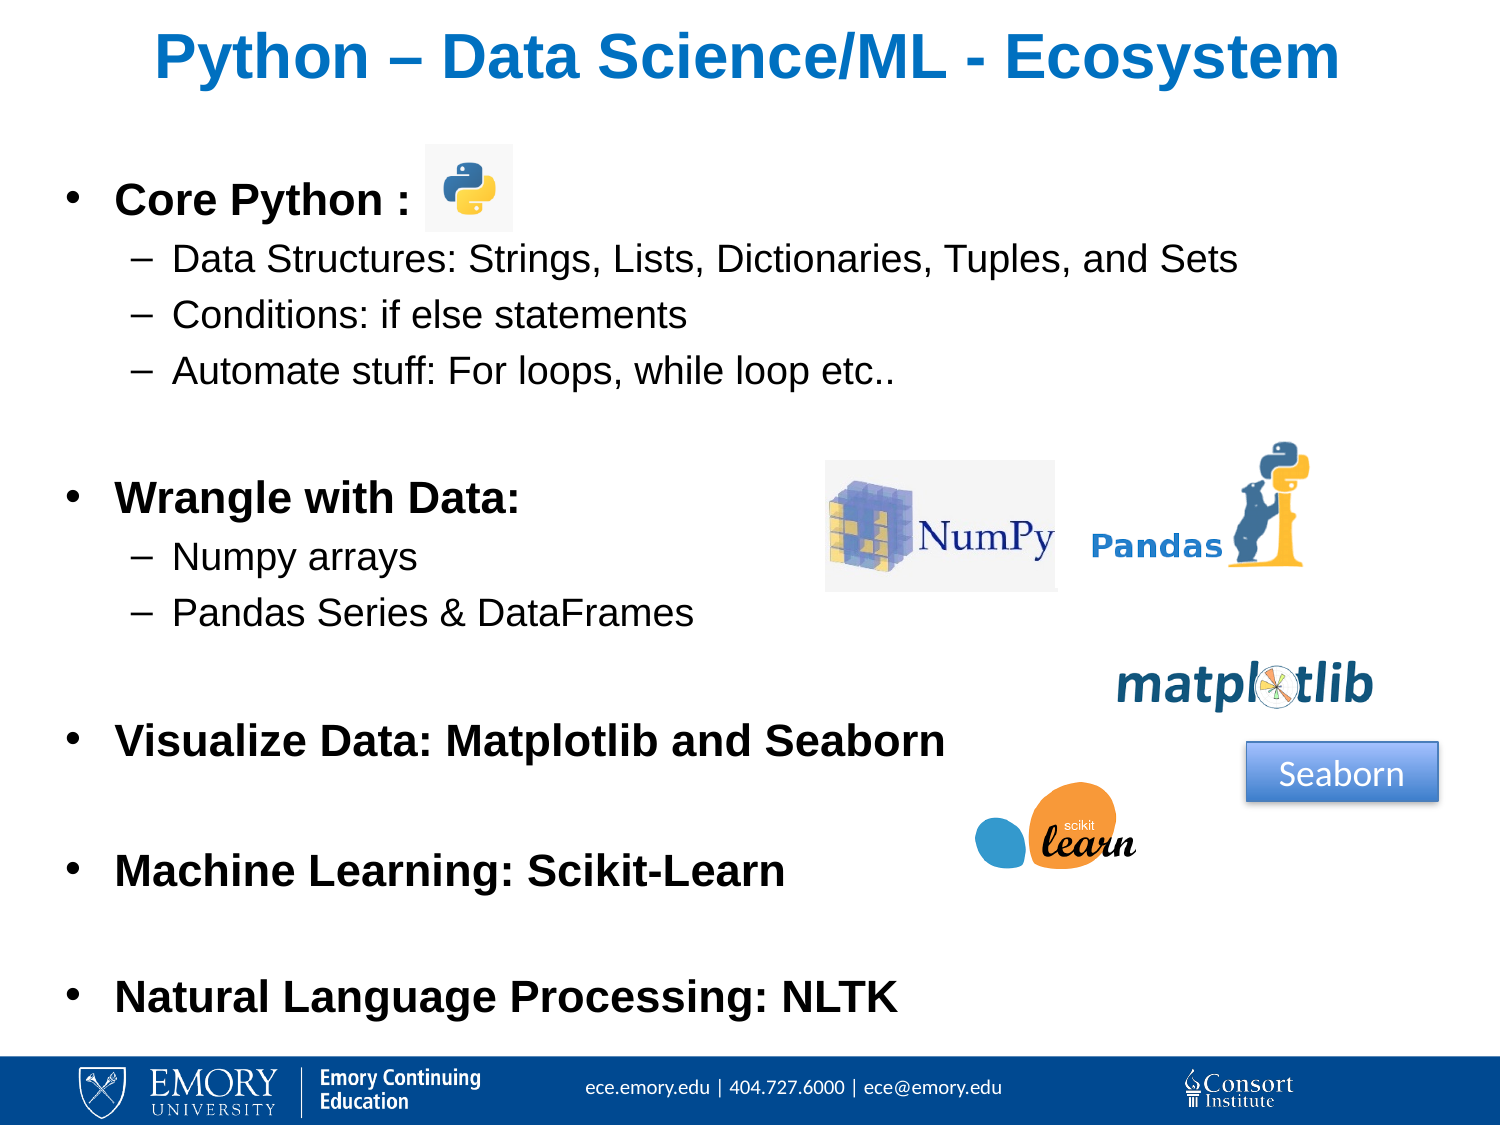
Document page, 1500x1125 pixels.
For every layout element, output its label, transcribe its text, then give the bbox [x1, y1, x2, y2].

picture [1106, 651, 1387, 719]
picture [825, 439, 1340, 592]
picture [75, 1056, 513, 1125]
picture [424, 143, 513, 232]
picture [975, 782, 1136, 869]
text_box Seaborn [1246, 741, 1439, 802]
picture [1185, 1068, 1294, 1107]
title Python – Data Science/ML - Ecosystem [73, 6, 1424, 99]
list Core Python : Data Structures: Strings, Lists, Dictionaries, Tuples, and Sets Conditions: if else statements Automate stuff: For loops, while loop etc.. Wrangle with Data: Numpy arrays Pandas Series & DataFrames Visualize Data: Matplotlib and Seaborn Machine Learning: Scikit-Learn Natural Language Processing: NLTK [50, 162, 1463, 1038]
